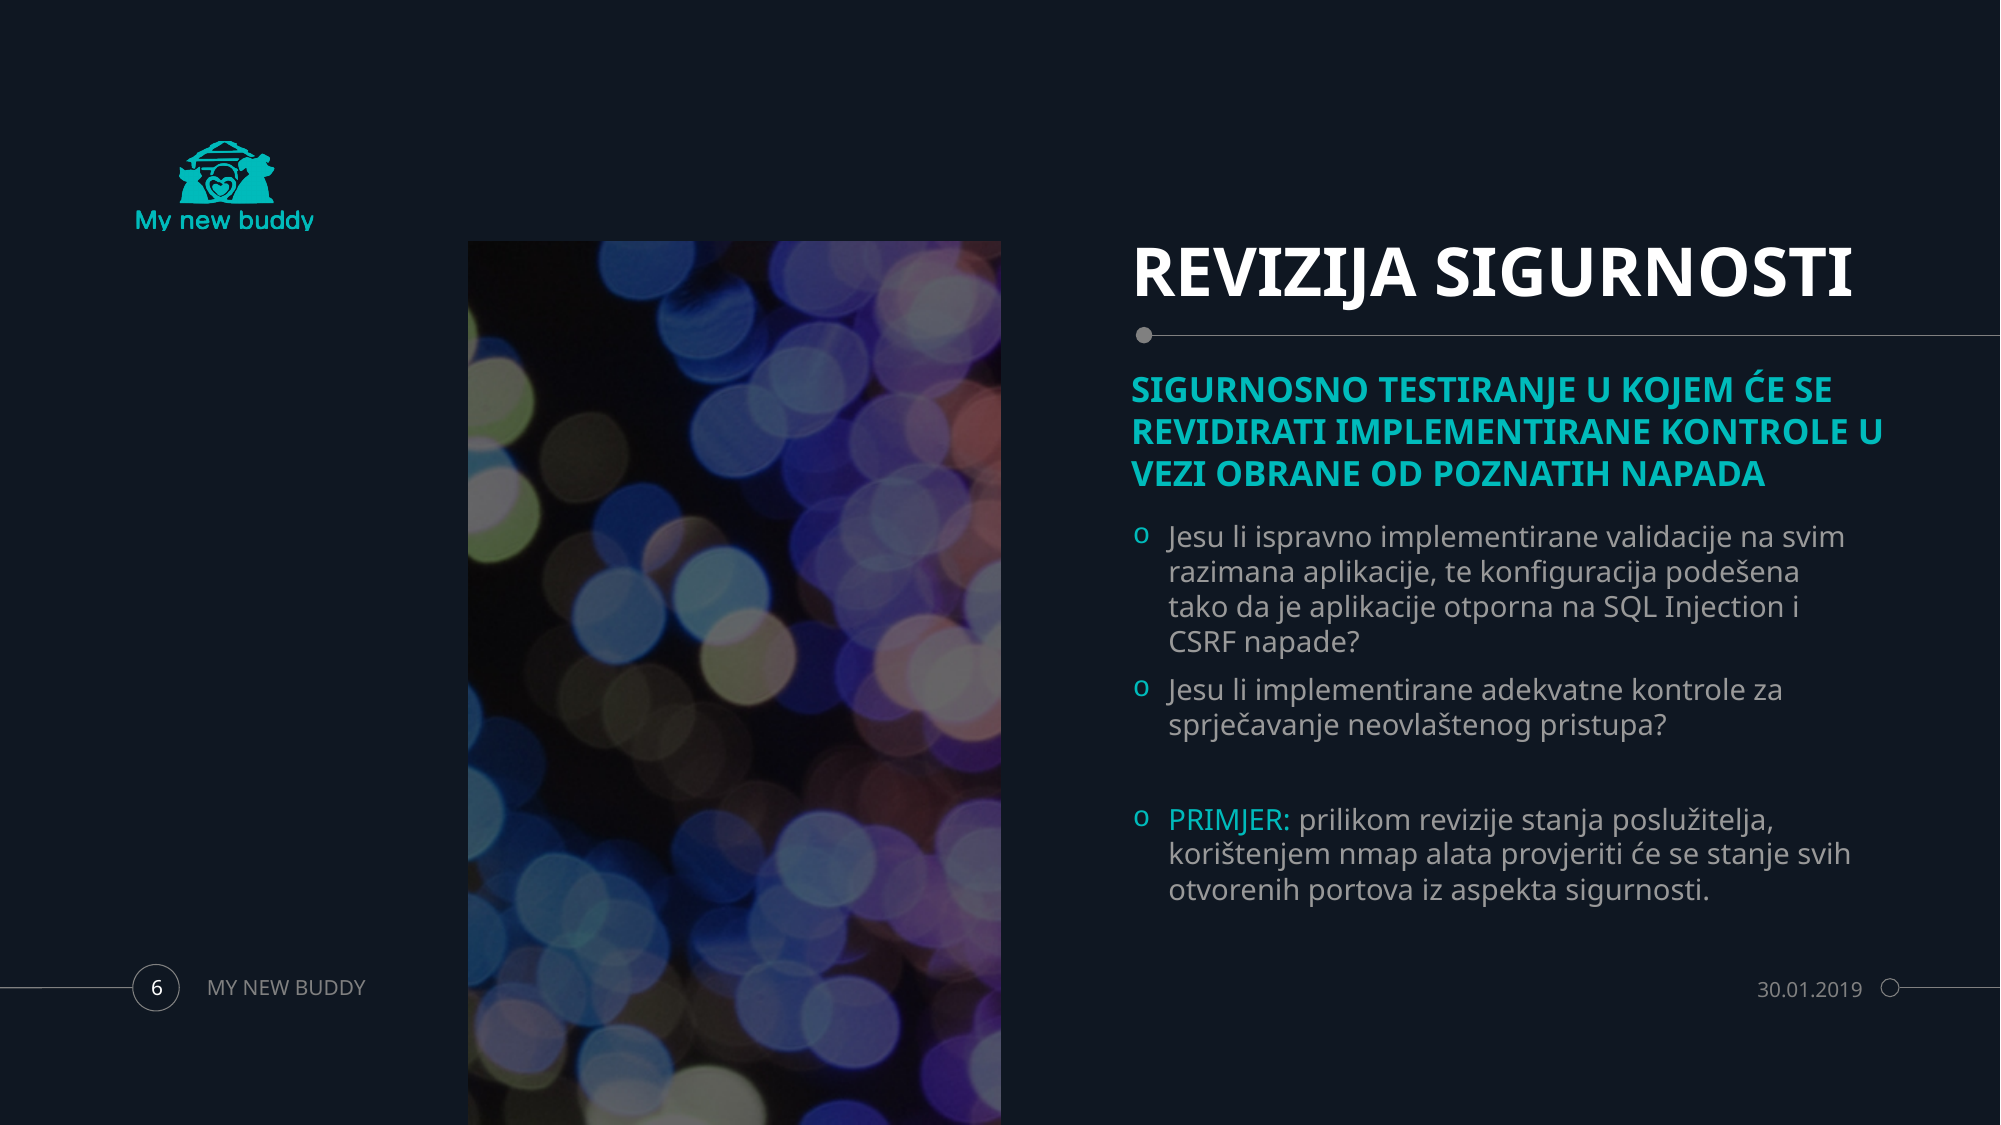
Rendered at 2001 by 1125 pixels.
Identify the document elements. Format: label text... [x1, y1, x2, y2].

footer MY NEW BUDDY [191, 964, 468, 1014]
list Jesu li ispravno implementirane validacije na svim razimana aplikacije, te konfiguracija podešena tako da je aplikacije otporna na SQL Injection i CSRF napade? Jesu li implementirane adekvatne kontrole za sprječavanje neovlaštenog pristupa? PRIMJER: prilikom revizije stanja poslužitelja, korištenjem nmap alata provjeriti će se stanje svih otvorenih portova iz aspekta sigurnosti. [1132, 518, 1869, 918]
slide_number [1643, 964, 1863, 1014]
title REVIZIJA SIGURNOSTI [1131, 178, 1869, 311]
picture [468, 241, 1001, 1125]
picture [136, 140, 314, 231]
slide_number 6 [127, 964, 186, 1014]
list SIGURNOSNO TESTIRANJE U KOJEM ĆE SE REVIDIRATI IMPLEMENTIRANE KONTROLE U VEZI OBRANE OD POZNATIH NAPADA [1131, 368, 1916, 494]
